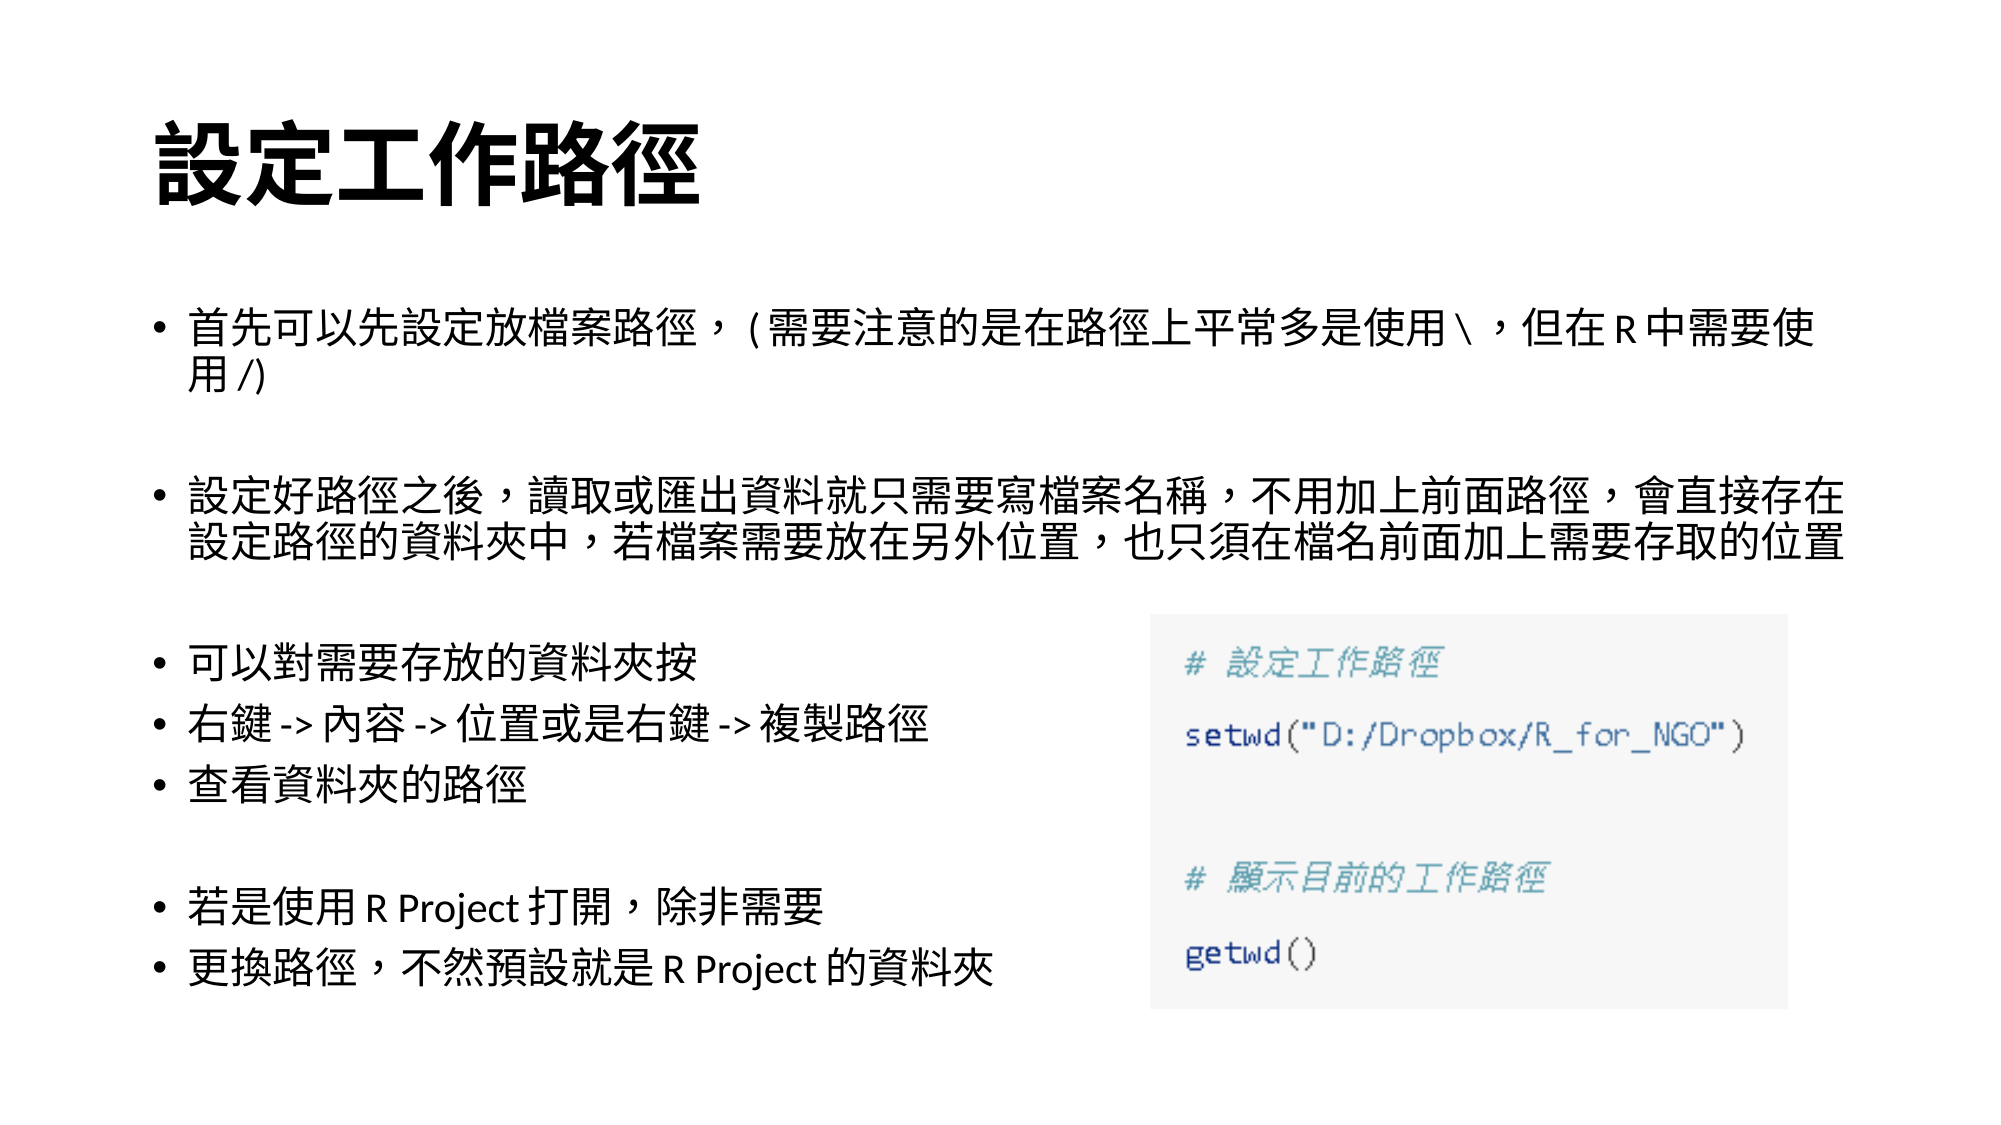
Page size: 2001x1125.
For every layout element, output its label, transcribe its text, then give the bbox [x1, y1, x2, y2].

picture [1150, 614, 1788, 1009]
list 首先可以先設定放檔案路徑，(需要注意的是在路徑上平常多是使用\，但在R中需要使用/) 設定好路徑之後，讀取或匯出資料就只需要寫檔案名稱，不用加上前面路徑，會直接存在設定路徑的資料夾中，若檔案需要放在另外位置，也只須在檔名前面加上需要存取的位置 可以對需要存放的資料夾按 右鍵->內容->位置或是右鍵->複製路徑 查看資料夾的路徑 若是使用R Project打開，除非需要 更換路徑，不然預設就是R Project的資料夾 [137, 299, 1863, 1039]
title 設定工作路徑 [137, 59, 1863, 278]
